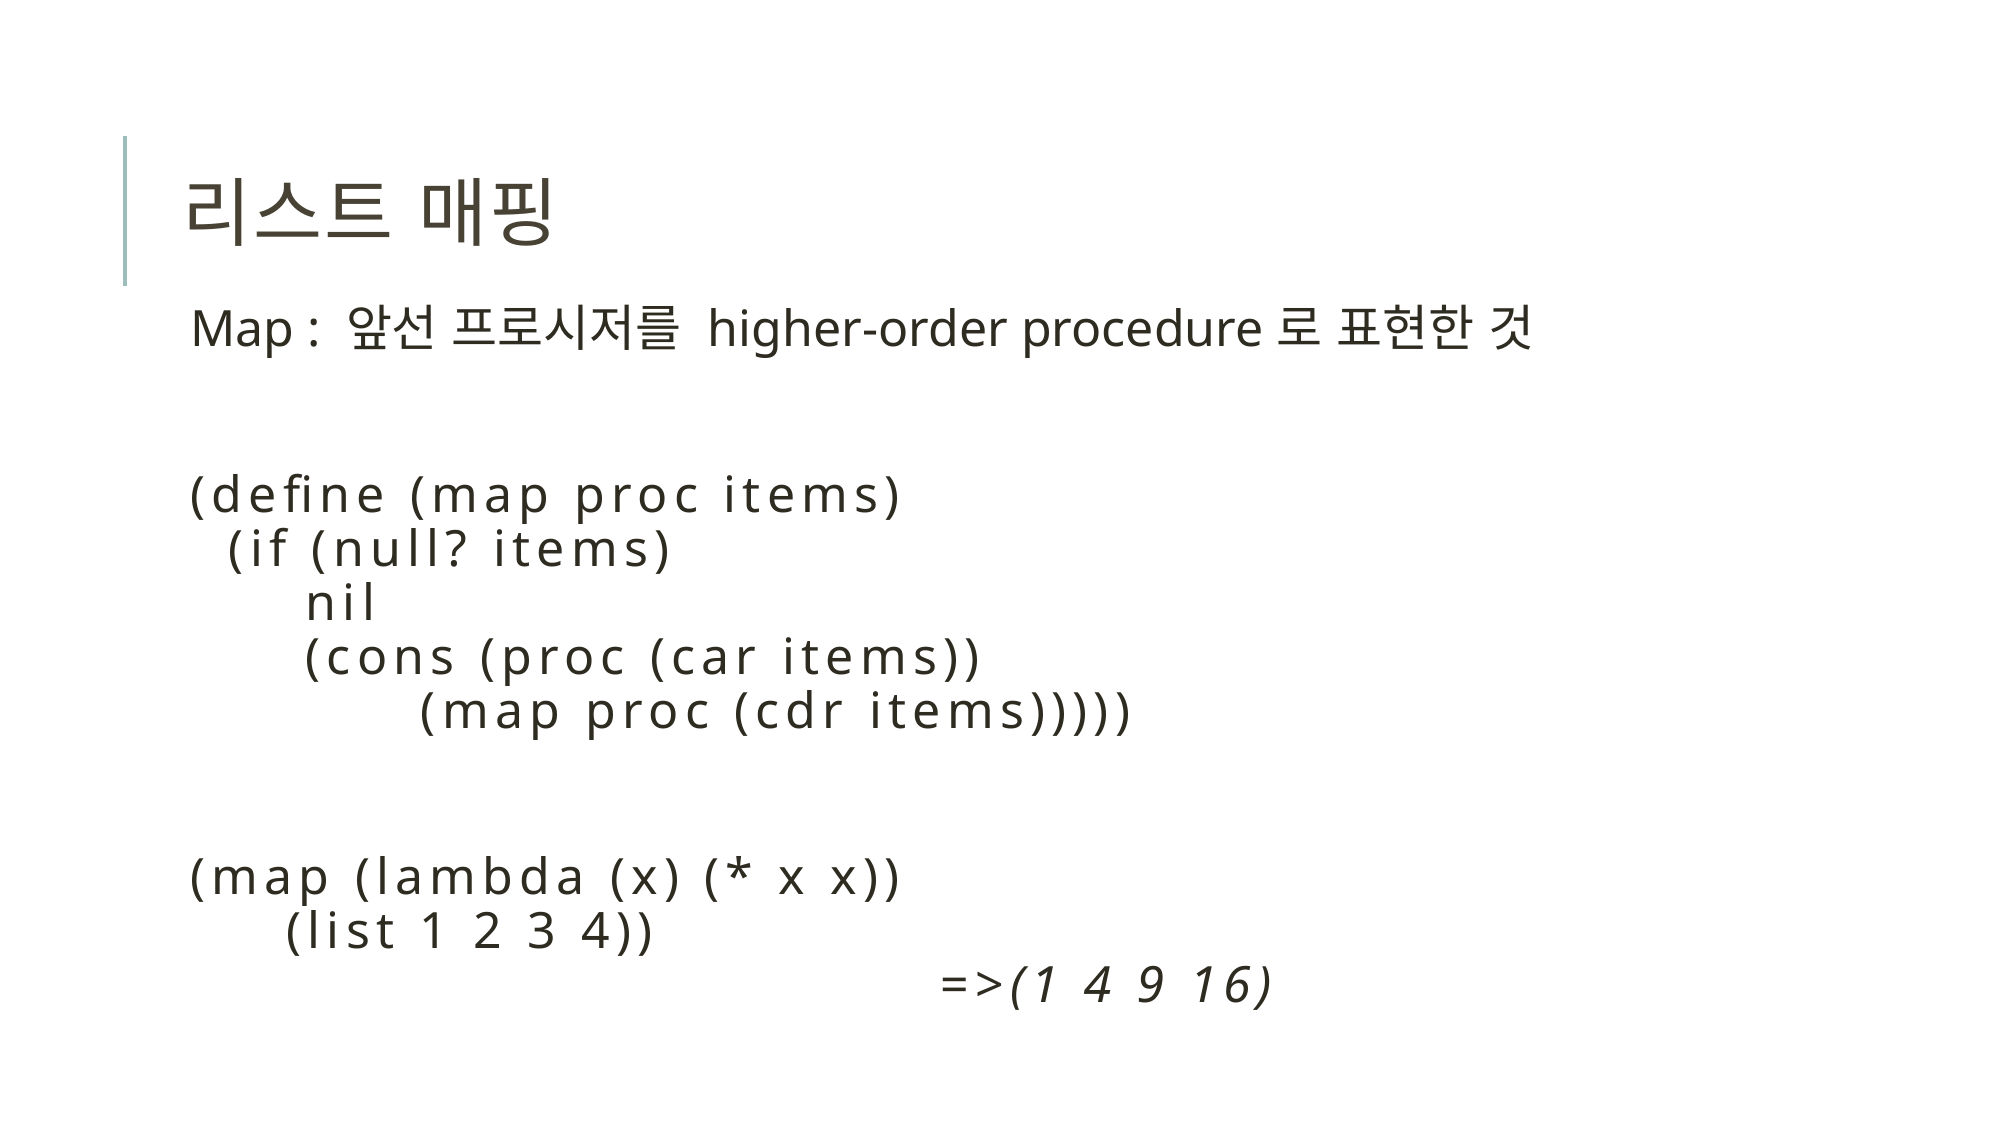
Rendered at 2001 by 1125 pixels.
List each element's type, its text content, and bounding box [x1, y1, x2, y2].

title 리스트 매핑 [168, 96, 1763, 295]
list Map : 앞선 프로시저를 higher-order procedure로 표현한 것 (define (map proc items) (if (null? items) nil (cons (proc (car items)) (map proc (cdr items))))) (map (lambda (x) (* x x)) (list 1 2 3 4)) =>(1 4 9 16) [168, 295, 1763, 1035]
